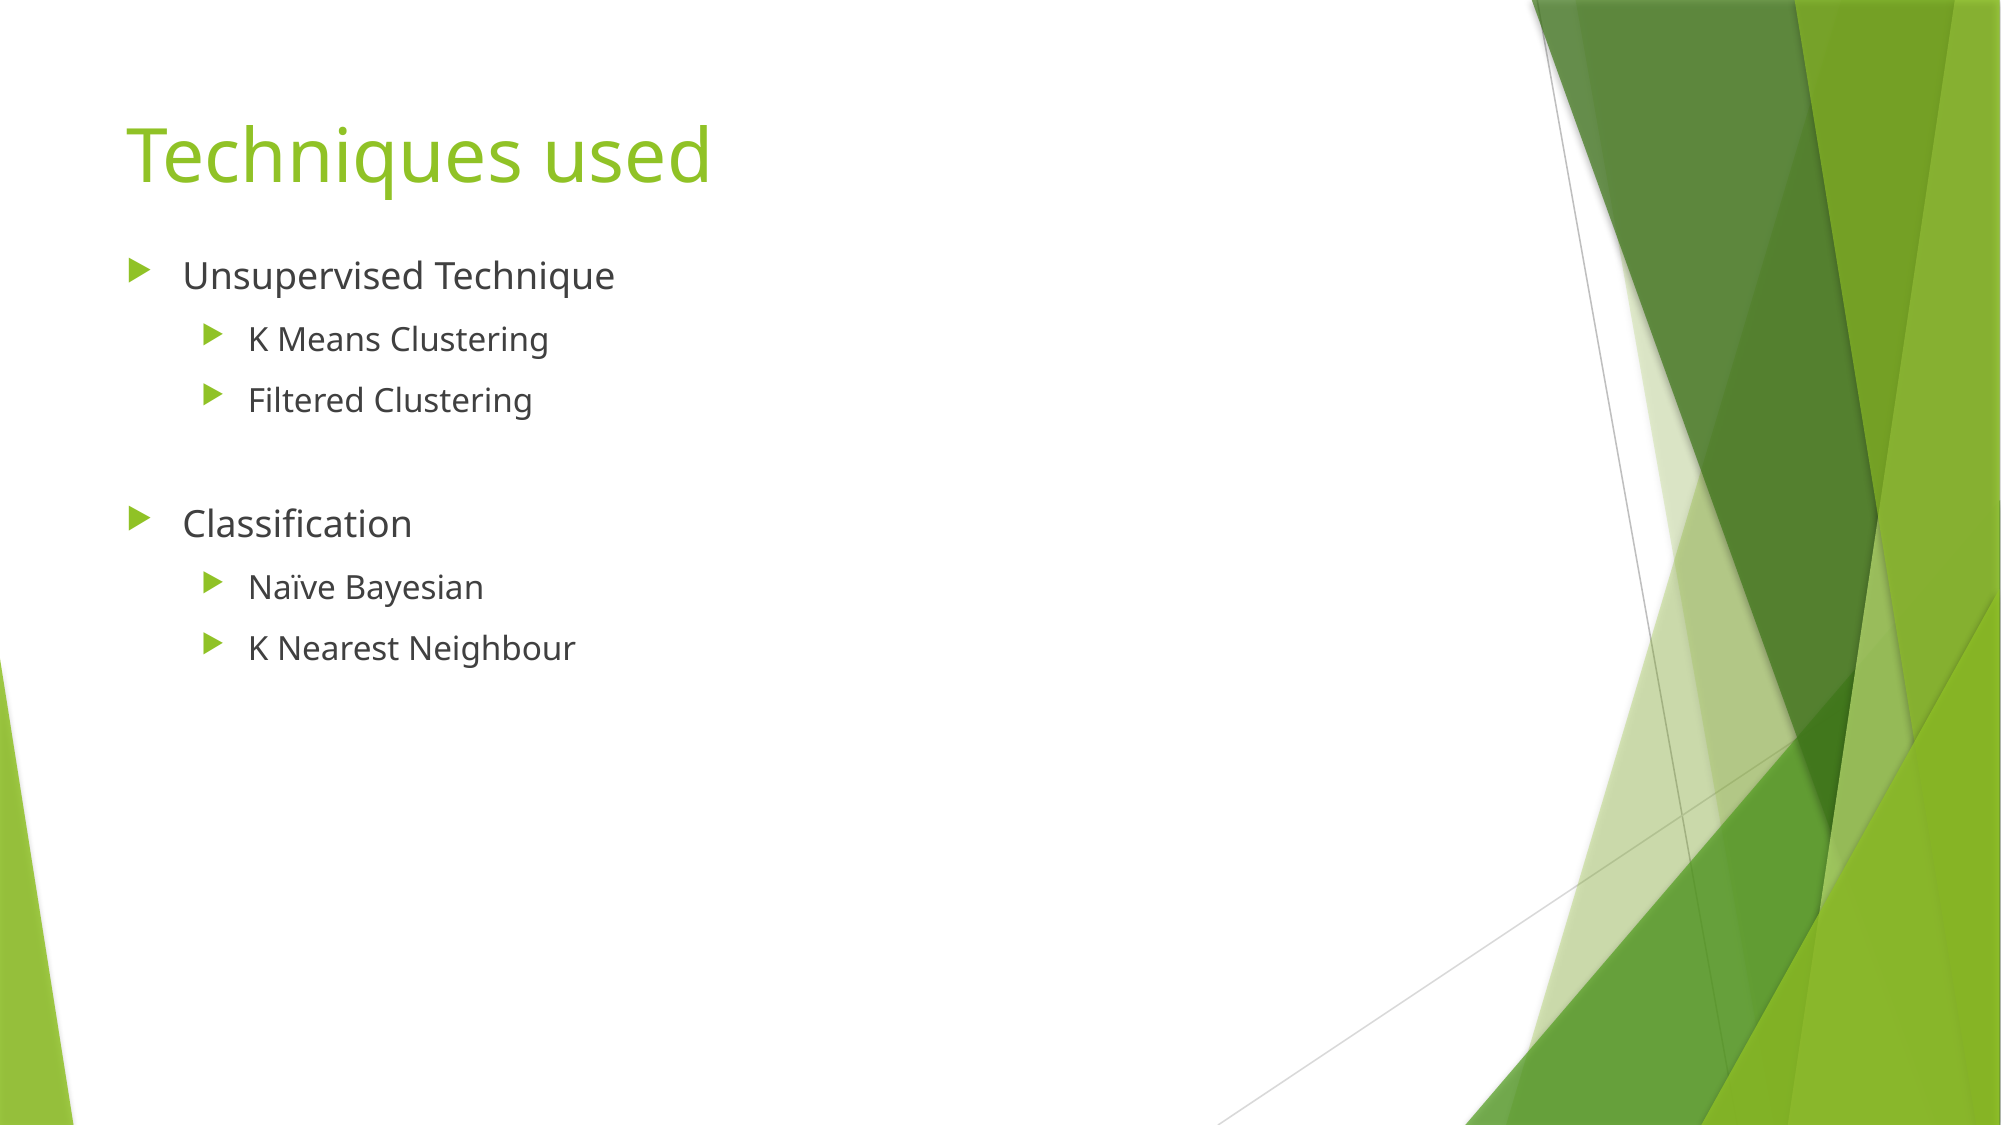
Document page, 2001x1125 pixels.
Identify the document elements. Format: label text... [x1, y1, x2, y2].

title Techniques used [111, 99, 1522, 244]
list Unsupervised Technique K Means Clustering Filtered Clustering Classification Naïve Bayesian K Nearest Neighbour [111, 244, 1522, 991]
